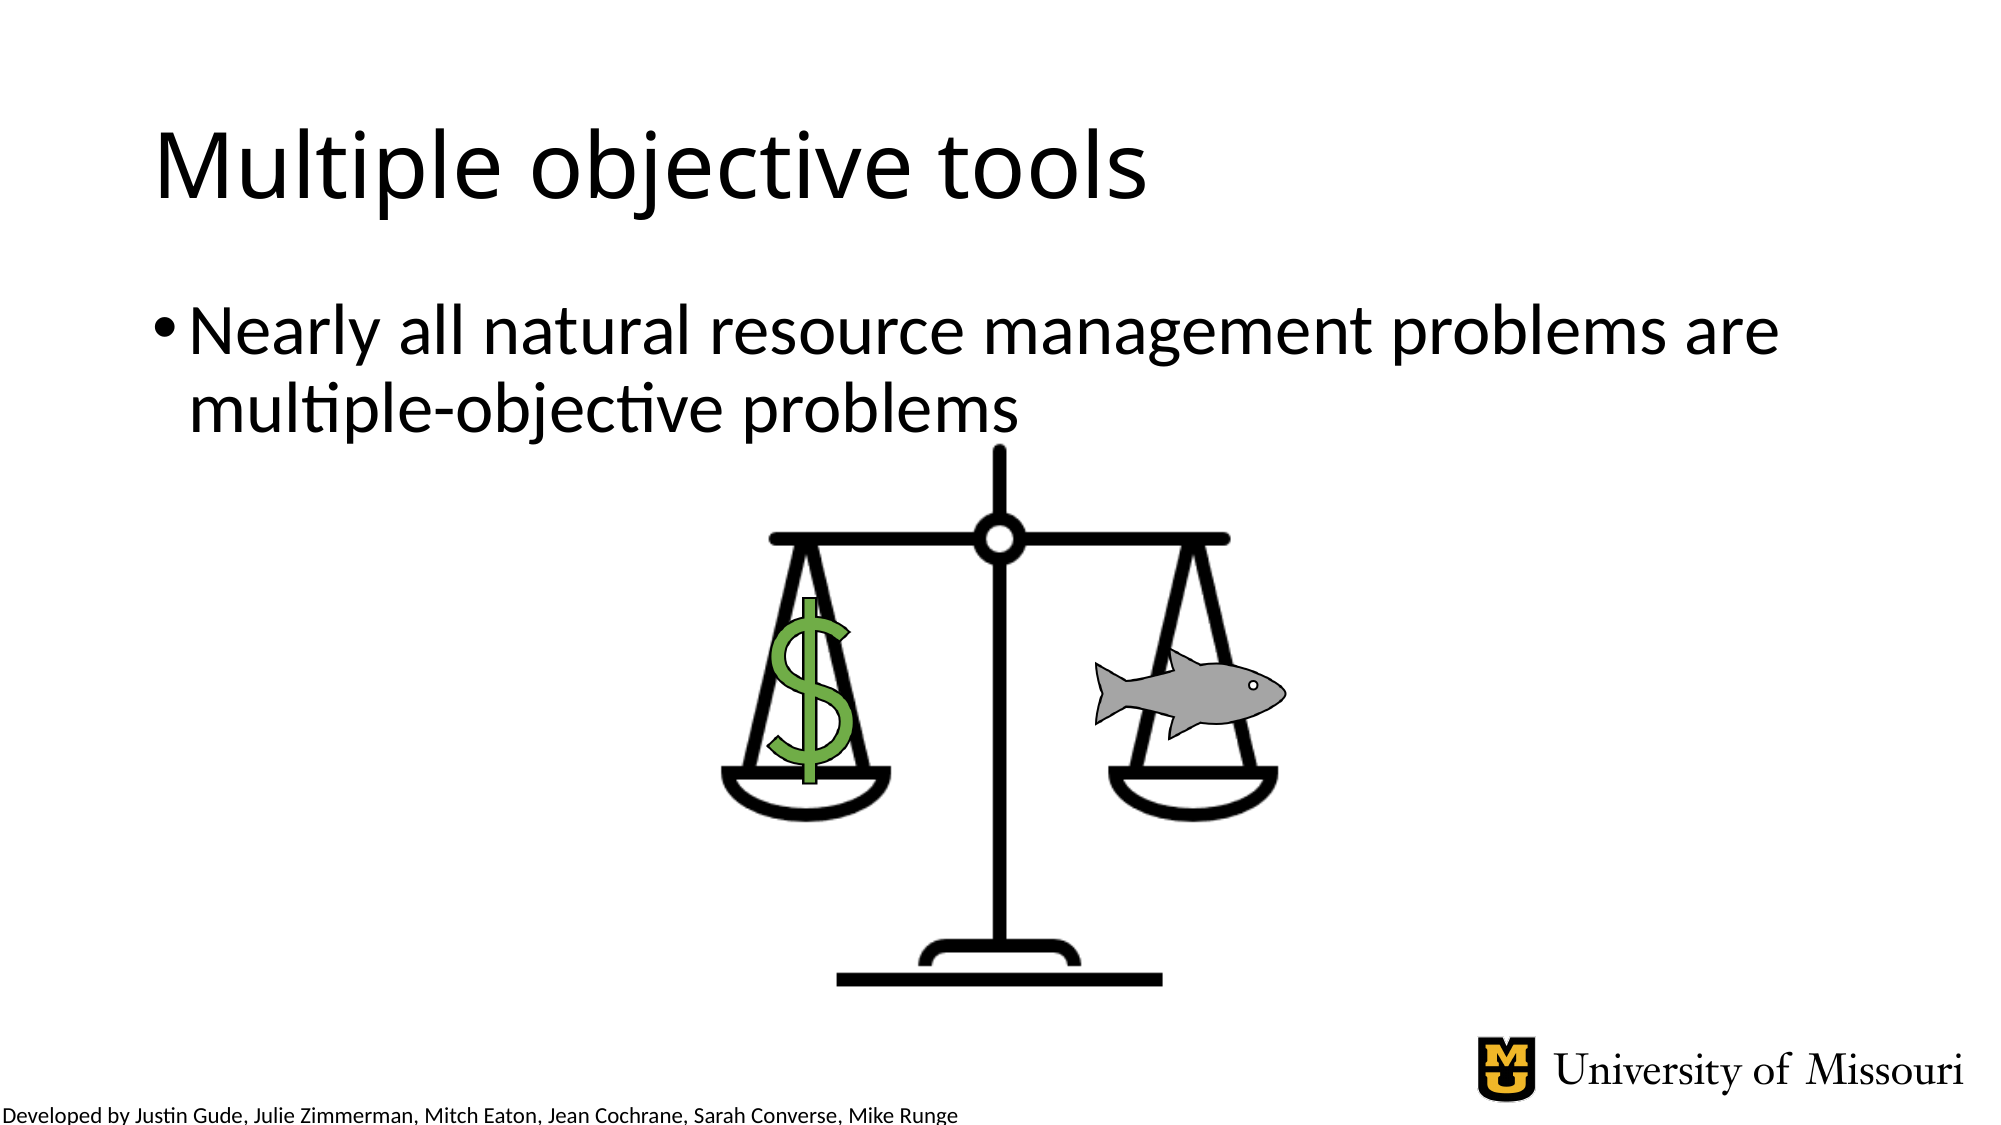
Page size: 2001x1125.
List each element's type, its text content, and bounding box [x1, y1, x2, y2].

text_box Developed by Justin Gude, Julie Zimmerman, Mitch Eaton, Jean Cochrane, Sarah Converse, Mike Runge [0, 1092, 1458, 1125]
list Nearly all natural resource management problems are multiple-objective problems [137, 284, 1863, 457]
picture [1458, 1017, 1982, 1121]
title Multiple objective tools [137, 59, 1863, 278]
picture [674, 390, 1326, 1041]
